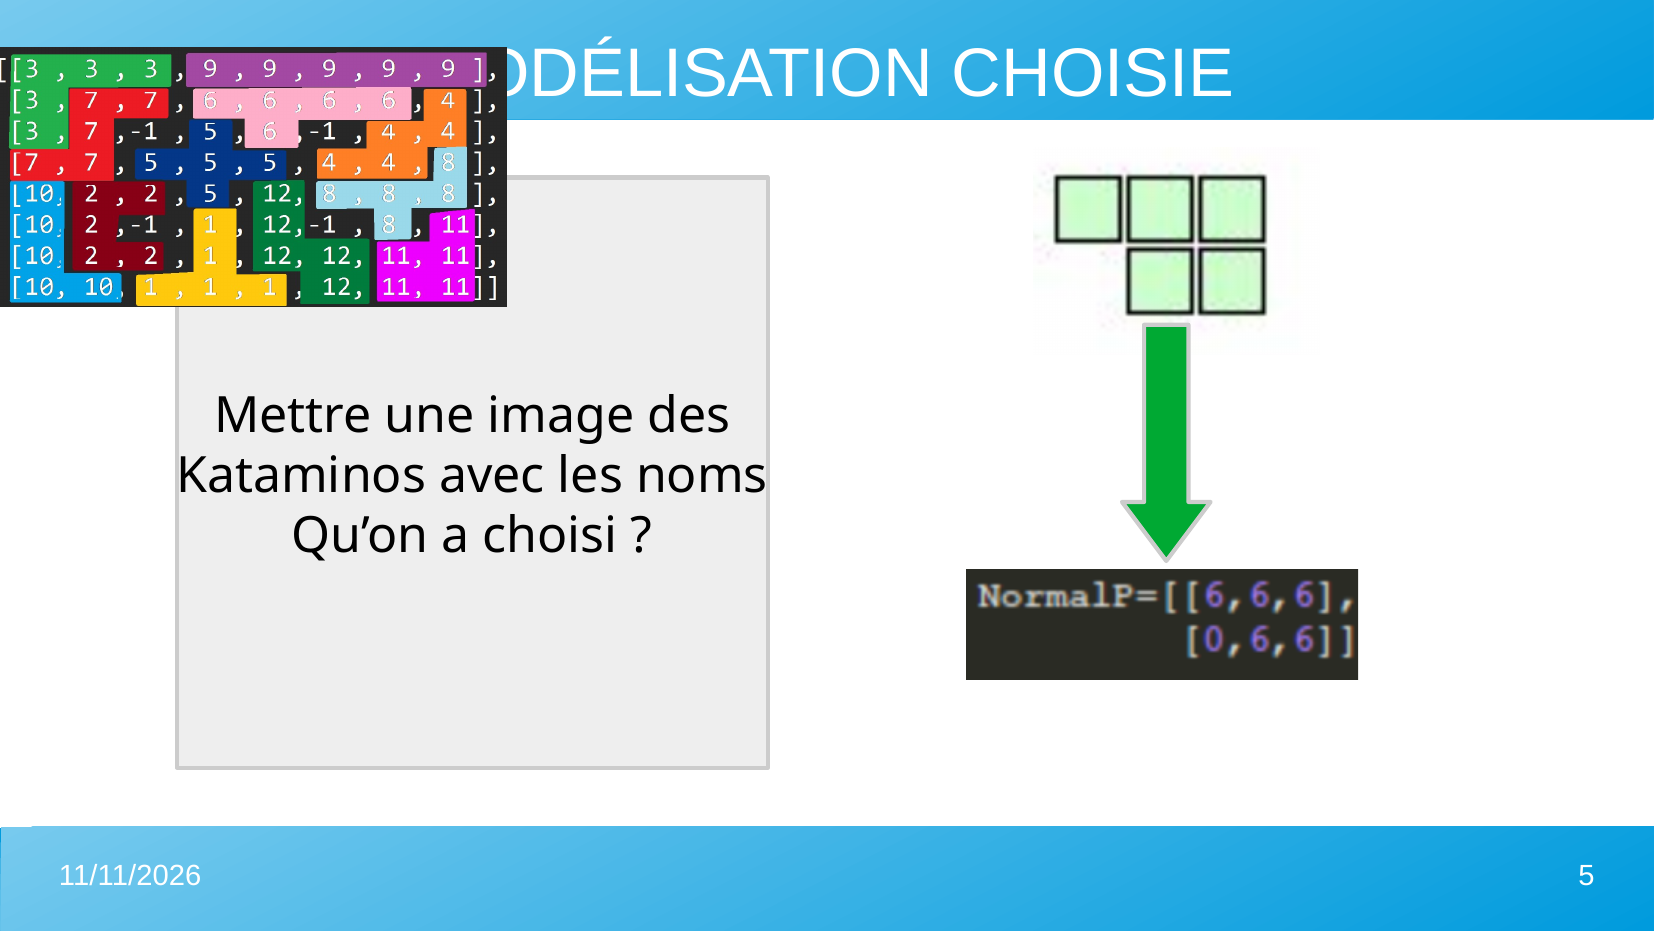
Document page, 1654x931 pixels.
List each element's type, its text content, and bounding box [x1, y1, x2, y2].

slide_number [59, 856, 443, 916]
title MODÉLISATION CHOISIE [59, 29, 1595, 108]
text_box [1121, 355, 1211, 561]
picture [0, 47, 507, 307]
text_box Mettre une image des Kataminos avec les noms Qu’on a choisi ? [177, 177, 768, 768]
picture [965, 569, 1359, 680]
picture [1033, 147, 1320, 355]
slide_number 5 [1210, 856, 1595, 916]
